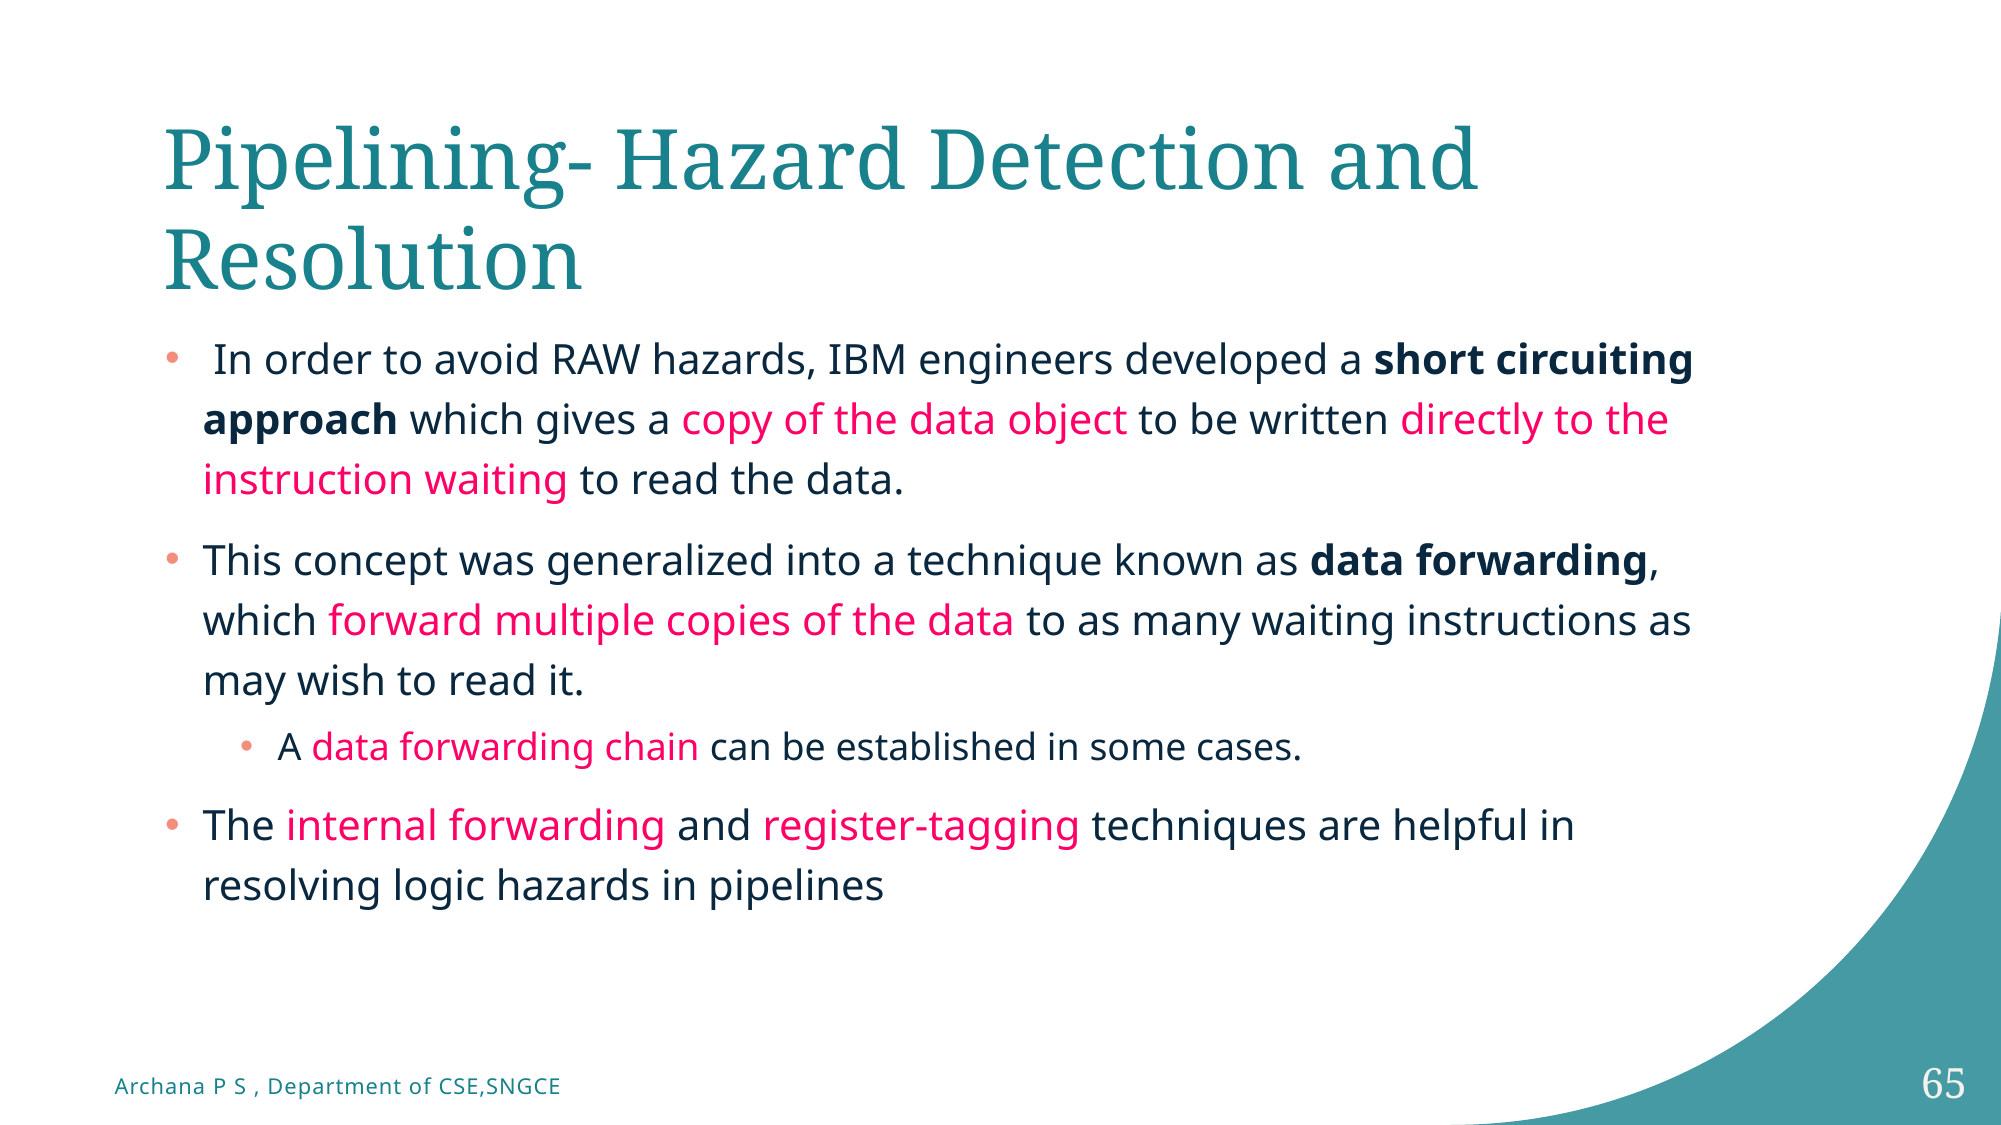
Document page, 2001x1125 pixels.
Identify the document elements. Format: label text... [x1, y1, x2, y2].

list In order to avoid RAW hazards, IBM engineers developed a short circuiting approach which gives a copy of the data object to be written directly to the instruction waiting to read the data. This concept was generalized into a technique known as data forwarding, which forward multiple copies of the data to as many waiting instructions as may wish to read it. A data forwarding chain can be established in some cases. The internal forwarding and register-tagging techniques are helpful in resolving logic hazards in pipelines [150, 314, 1777, 992]
footer Archana P S , Department of CSE,SNGCE [28, 1056, 648, 1116]
slide_number 65 [1868, 1055, 1983, 1116]
title Pipelining- Hazard Detection and Resolution [148, 96, 1775, 315]
